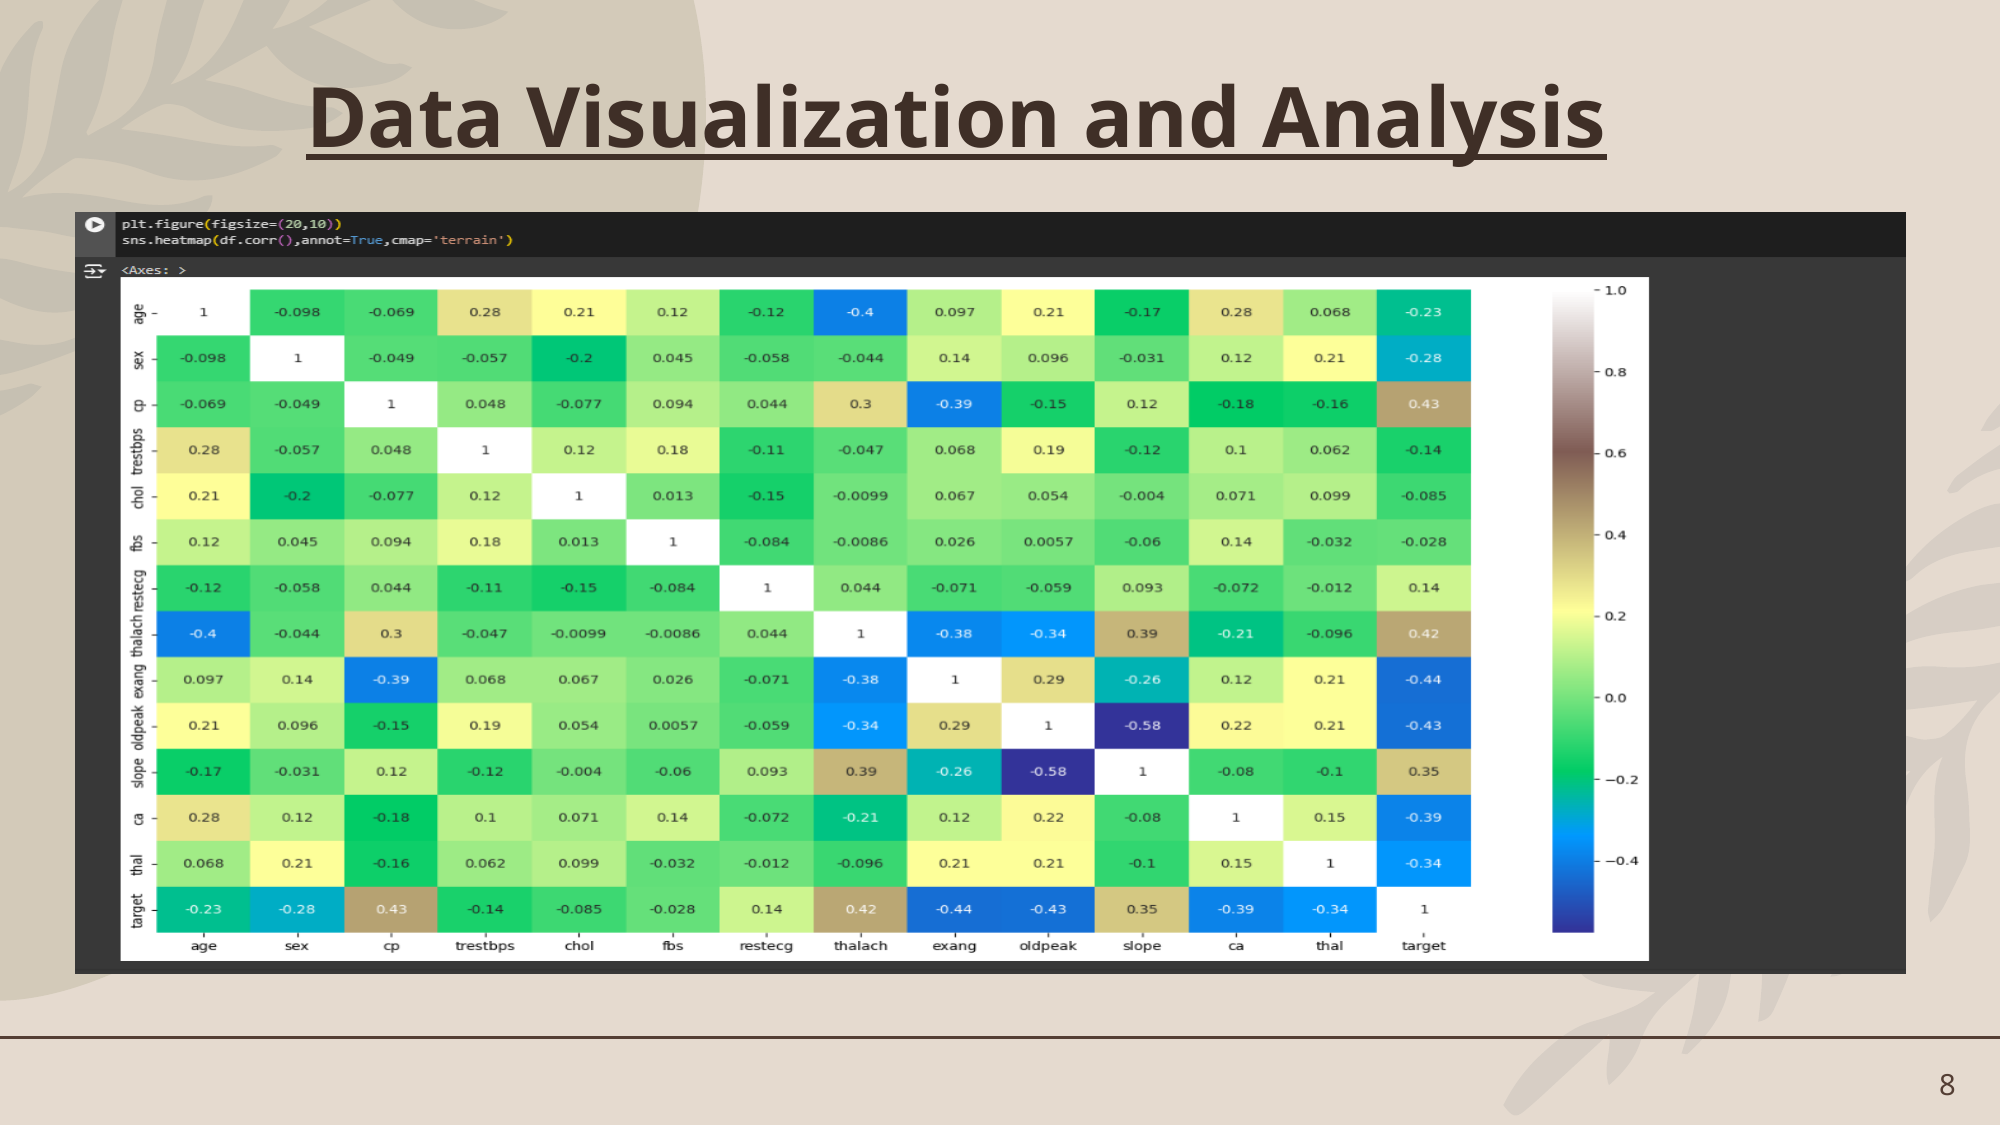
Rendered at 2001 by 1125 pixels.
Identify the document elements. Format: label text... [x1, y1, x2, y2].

title Data Visualization and Analysis [94, 115, 1820, 212]
picture [74, 212, 1906, 974]
slide_number 8 [1808, 1060, 1971, 1112]
